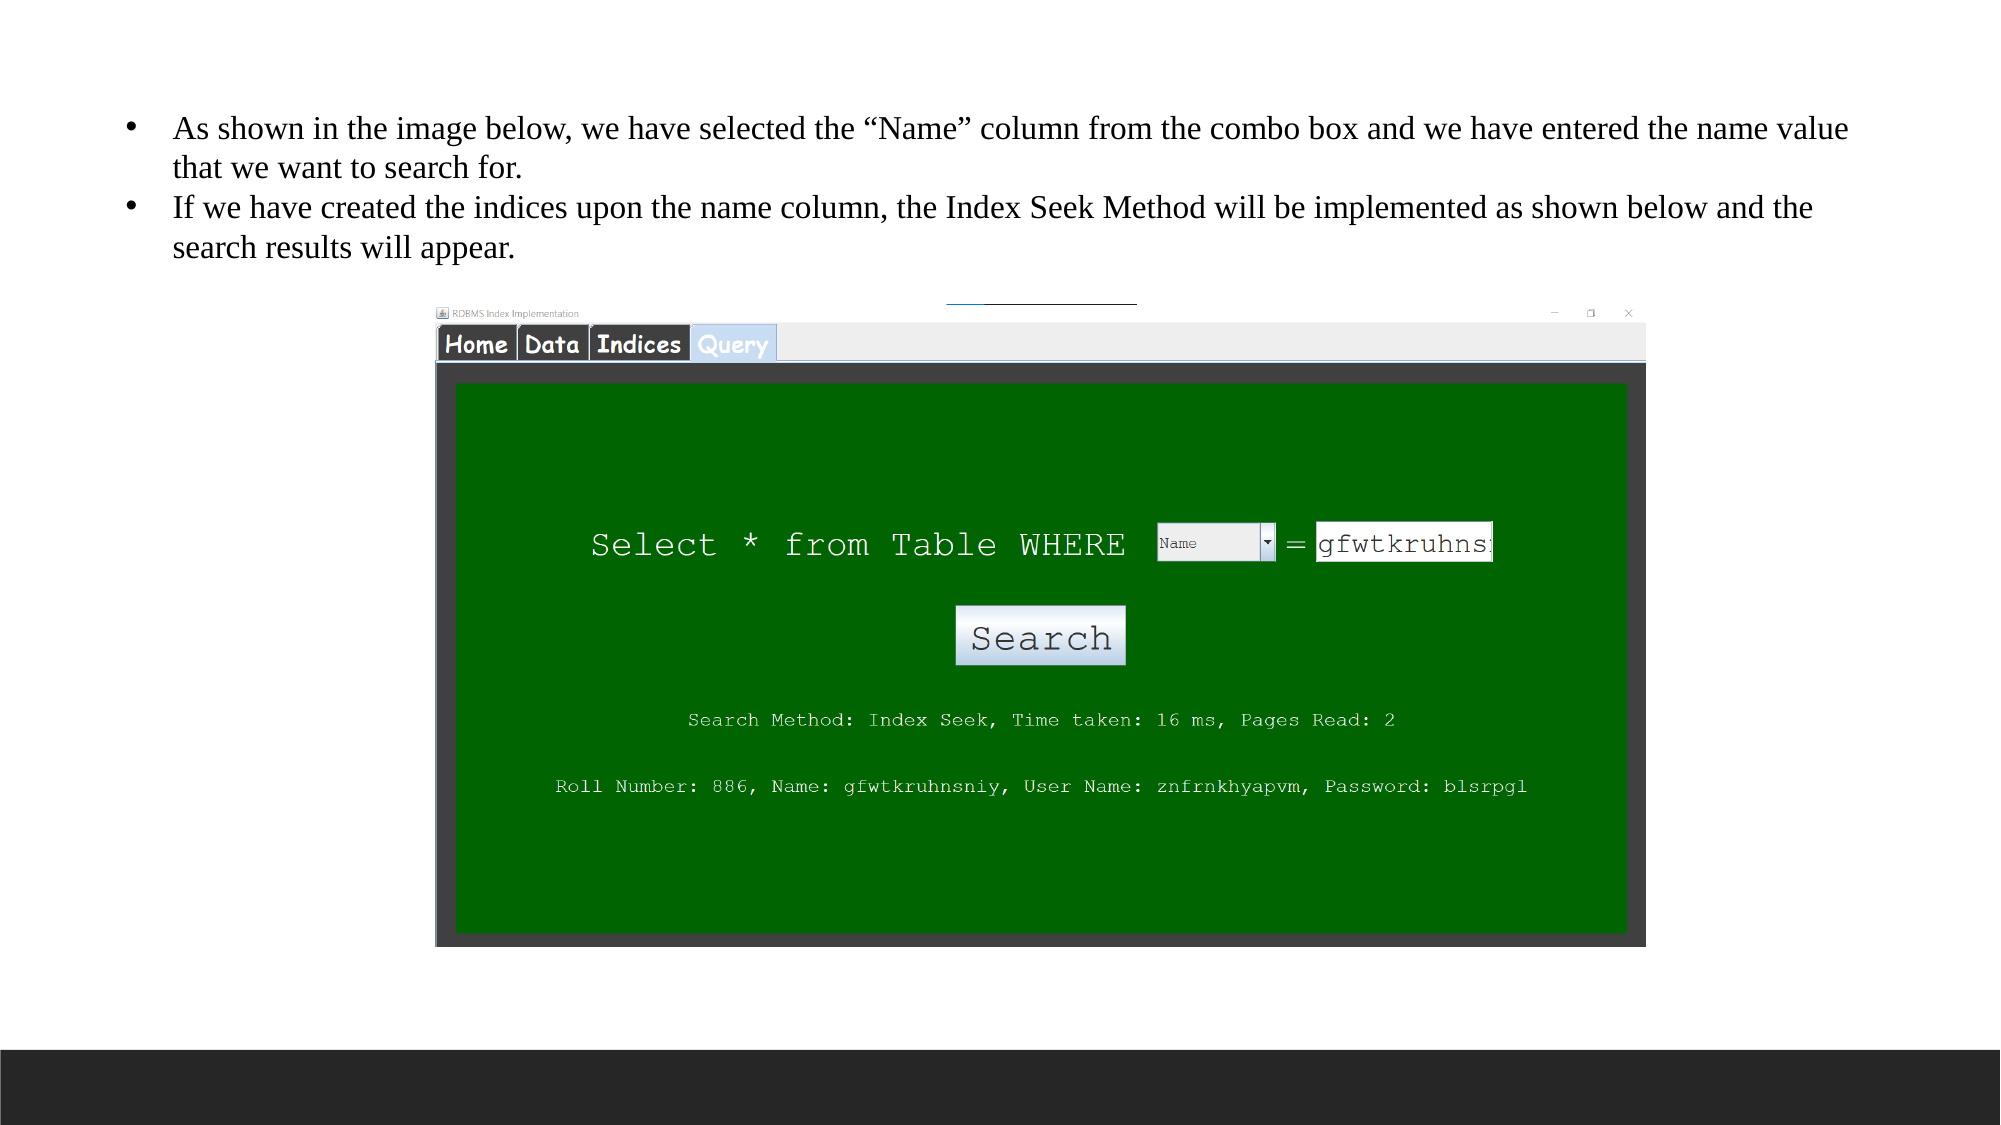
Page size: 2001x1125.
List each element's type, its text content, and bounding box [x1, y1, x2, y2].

picture [435, 304, 1646, 948]
text_box As shown in the image below, we have selected the “Name” column from the combo box and we have entered the name value that we want to search for. If we have created the indices upon the name column, the Index Seek Method will be implemented as shown below and the search results will appear. [110, 98, 1910, 273]
